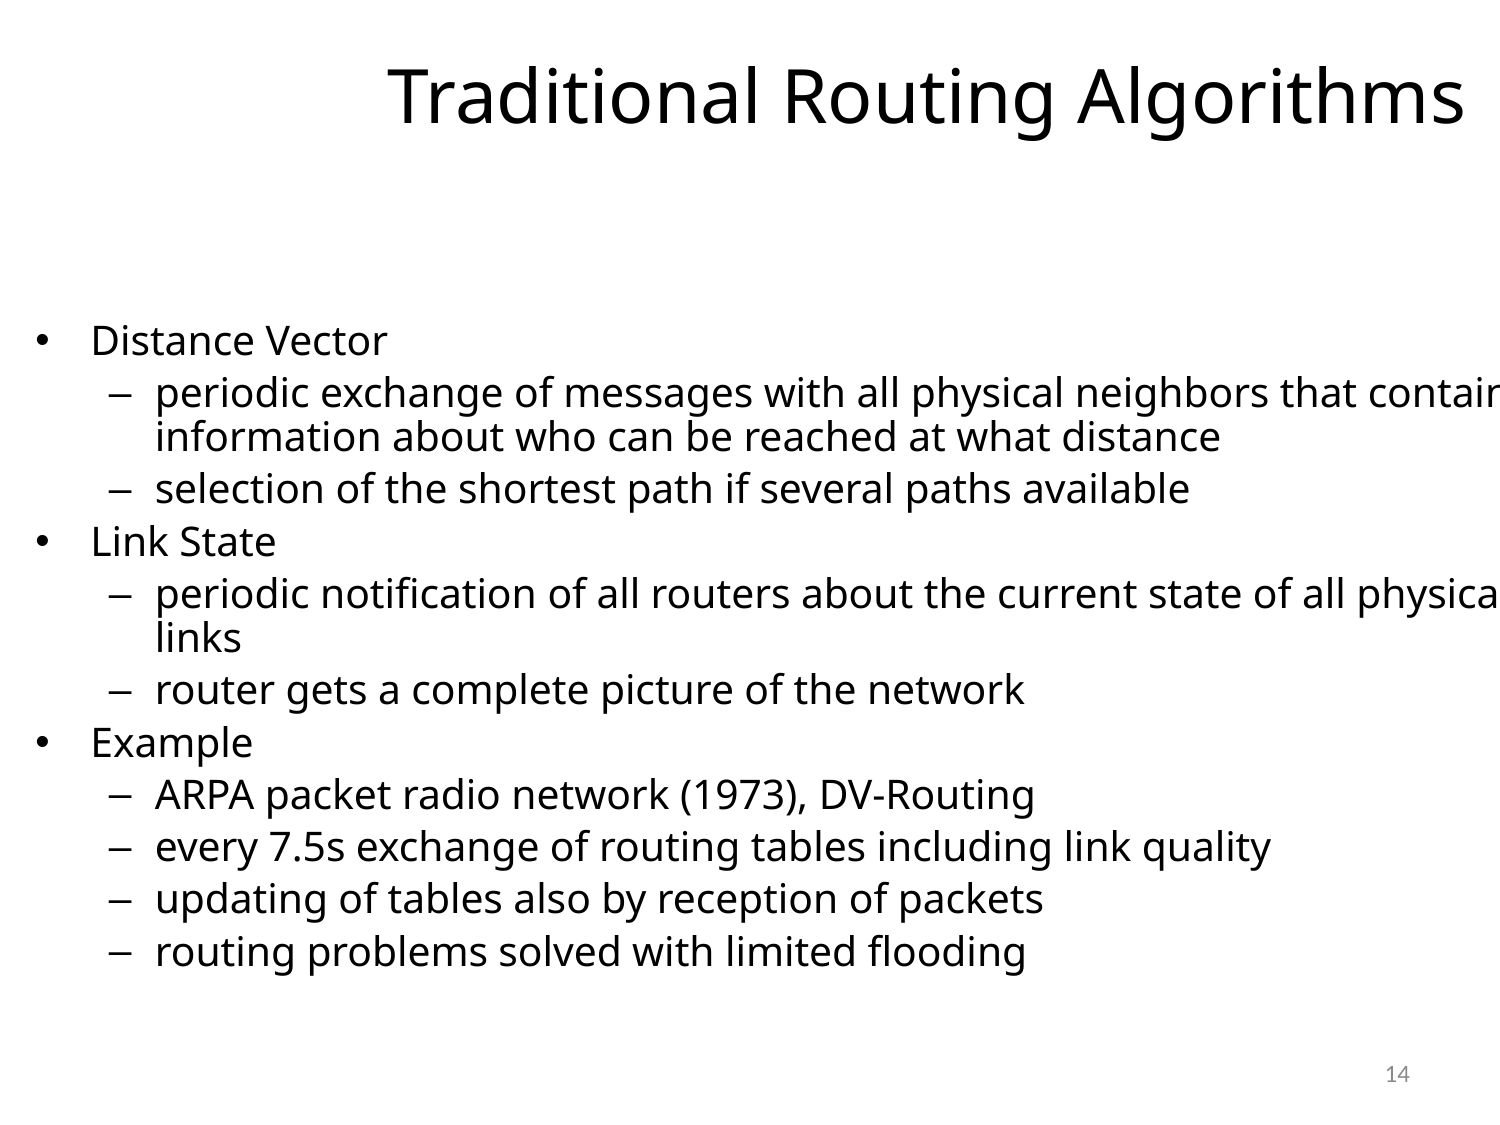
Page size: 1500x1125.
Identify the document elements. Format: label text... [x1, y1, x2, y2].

title Traditional Routing Algorithms [266, 0, 1500, 188]
slide_number 14 [1074, 1042, 1425, 1103]
list Distance Vector periodic exchange of messages with all physical neighbors that contain information about who can be reached at what distance selection of the shortest path if several paths available Link State periodic notification of all routers about the current state of all physical links router gets a complete picture of the network Example ARPA packet radio network (1973), DV-Routing every 7.5s exchange of routing tables including link quality updating of tables also by reception of packets routing problems solved with limited flooding [20, 312, 1500, 988]
